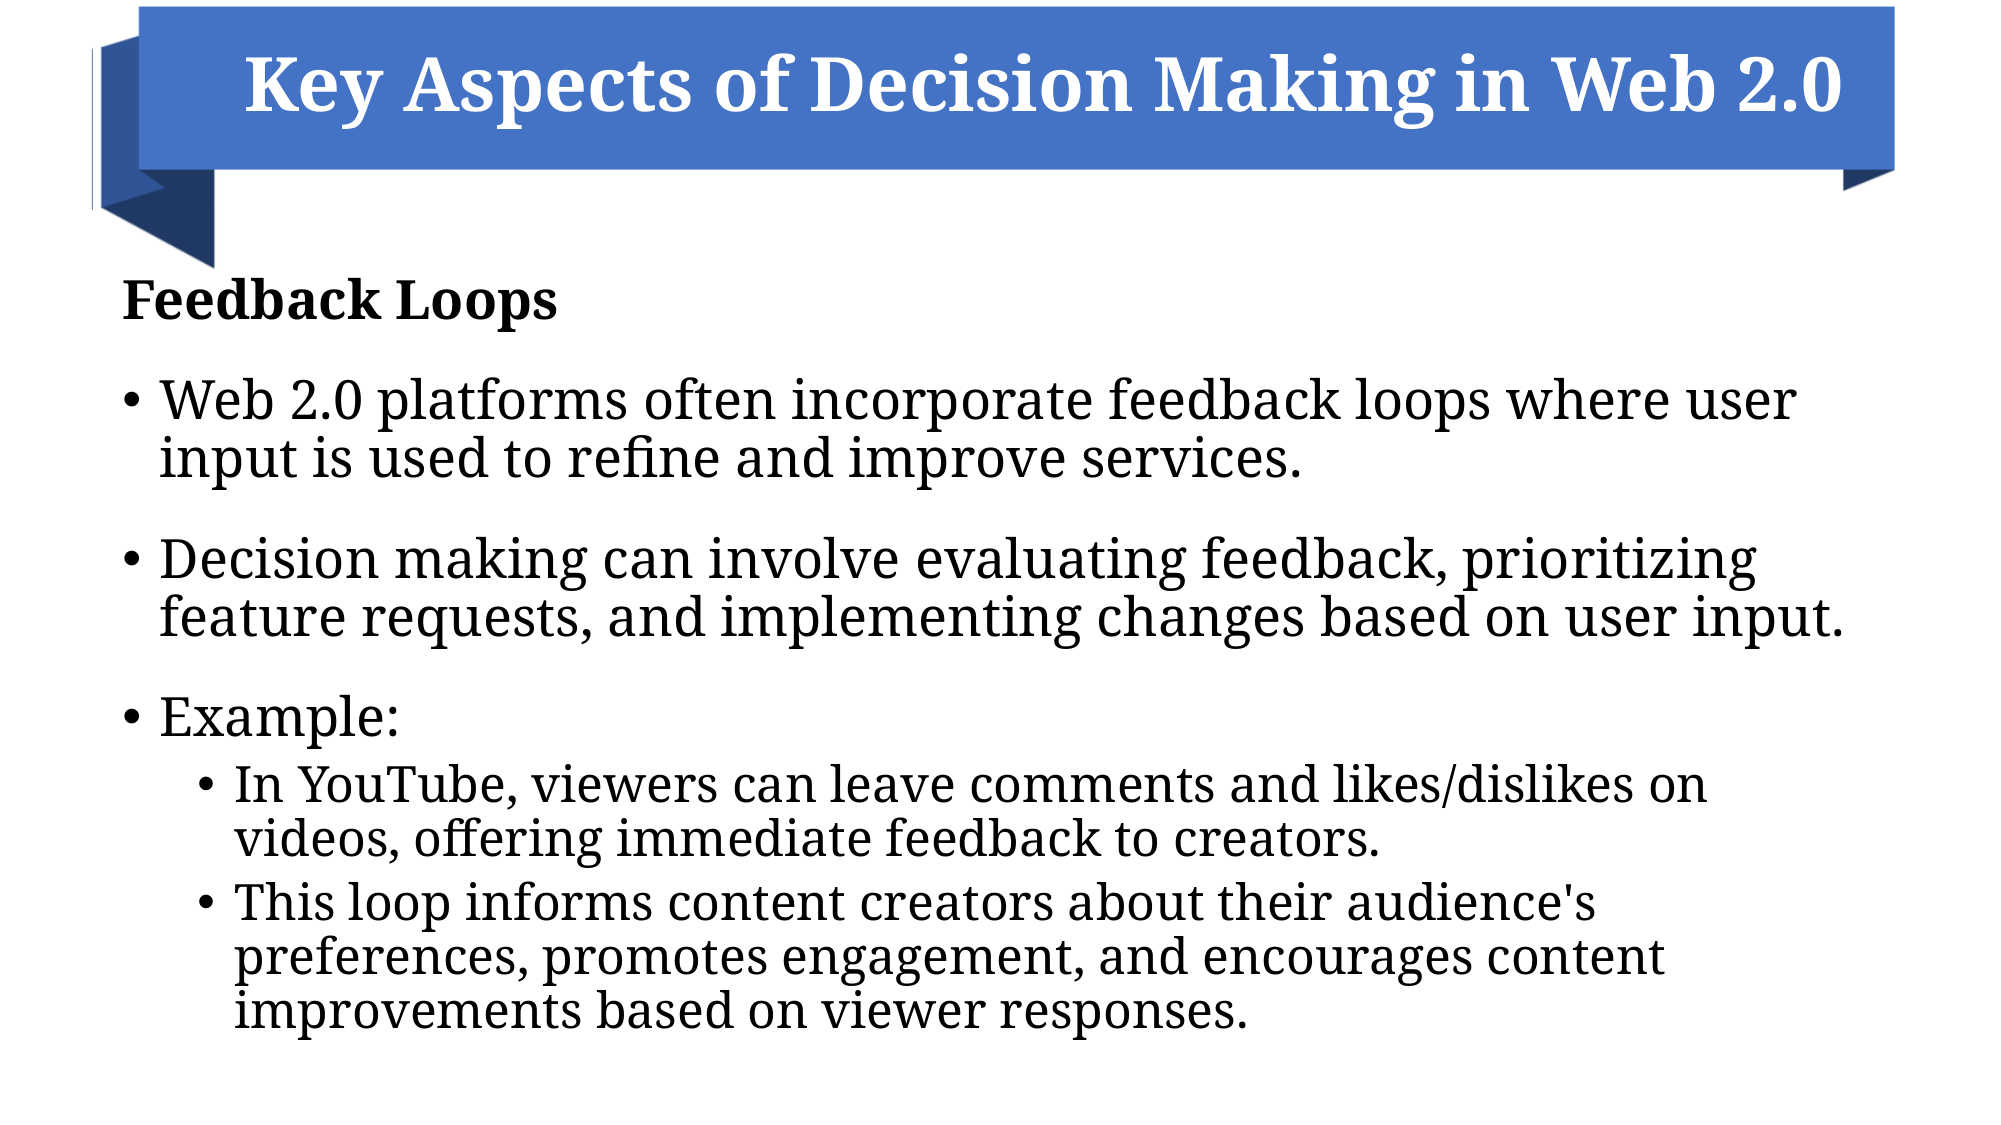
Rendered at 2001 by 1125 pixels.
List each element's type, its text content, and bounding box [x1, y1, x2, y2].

picture [84, 1, 1907, 274]
text_box Feedback Loops Web 2.0 platforms often incorporate feedback loops where user input is used to refine and improve services. Decision making can involve evaluating feedback, prioritizing feature requests, and implementing changes based on user input. Example: In YouTube, viewers can leave comments and likes/dislikes on videos, offering immediate feedback to creators. This loop informs content creators about their audience's preferences, promotes engagement, and encourages content improvements based on viewer responses. [107, 264, 1893, 1096]
title Key Aspects of Decision Making in Web 2.0 [196, 11, 1893, 135]
